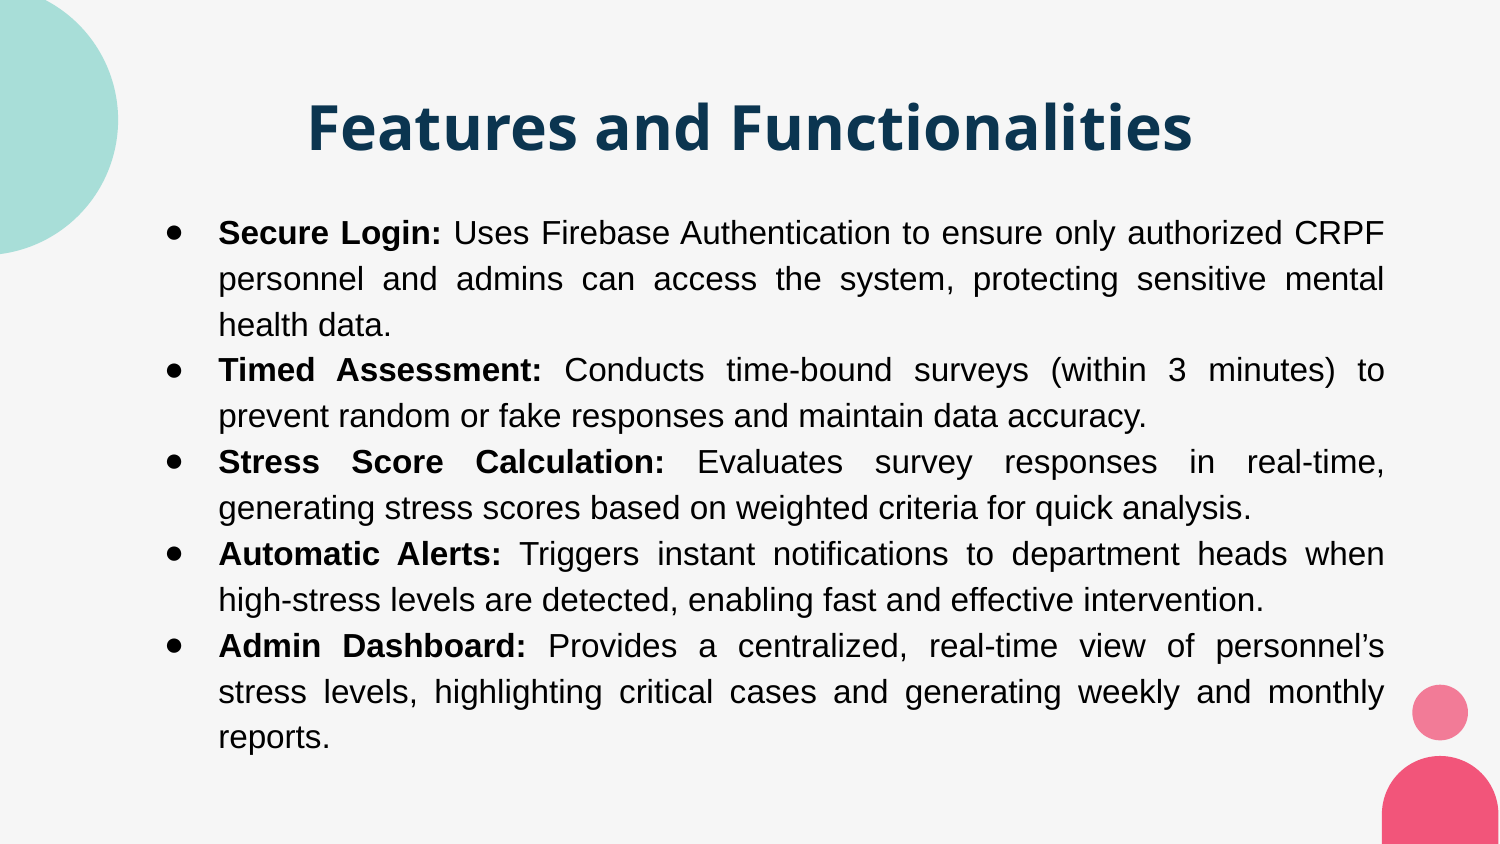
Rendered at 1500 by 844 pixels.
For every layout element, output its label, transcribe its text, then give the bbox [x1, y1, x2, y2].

subtitle Secure Login: Uses Firebase Authentication to ensure only authorized CRPF personnel and admins can access the system, protecting sensitive mental health data. Timed Assessment: Conducts time-bound surveys (within 3 minutes) to prevent random or fake responses and maintain data accuracy. Stress Score Calculation: Evaluates survey responses in real-time, generating stress scores based on weighted criteria for quick analysis. Automatic Alerts: Triggers instant notifications to department heads when high-stress levels are detected, enabling fast and effective intervention. Admin Dashboard: Provides a centralized, real-time view of personnel’s stress levels, highlighting critical cases and generating weekly and monthly reports. [128, 198, 1402, 771]
title Features and Functionalities [118, 72, 1382, 167]
